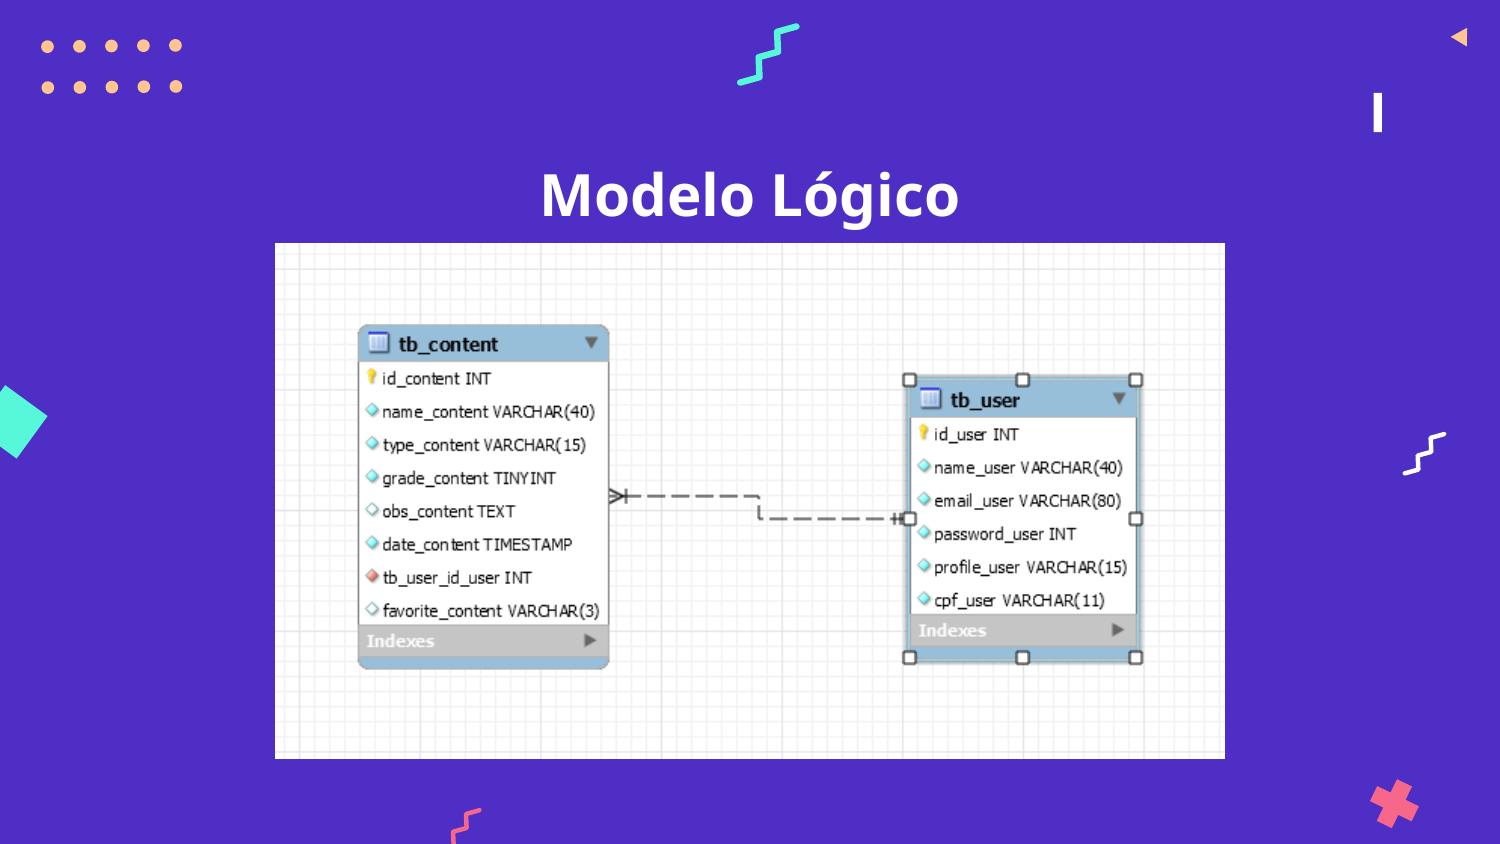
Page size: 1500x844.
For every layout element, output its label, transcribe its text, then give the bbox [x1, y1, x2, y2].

text_box [1373, 92, 1382, 133]
text_box Modelo Lógico [484, 132, 1016, 242]
picture [275, 243, 1225, 759]
